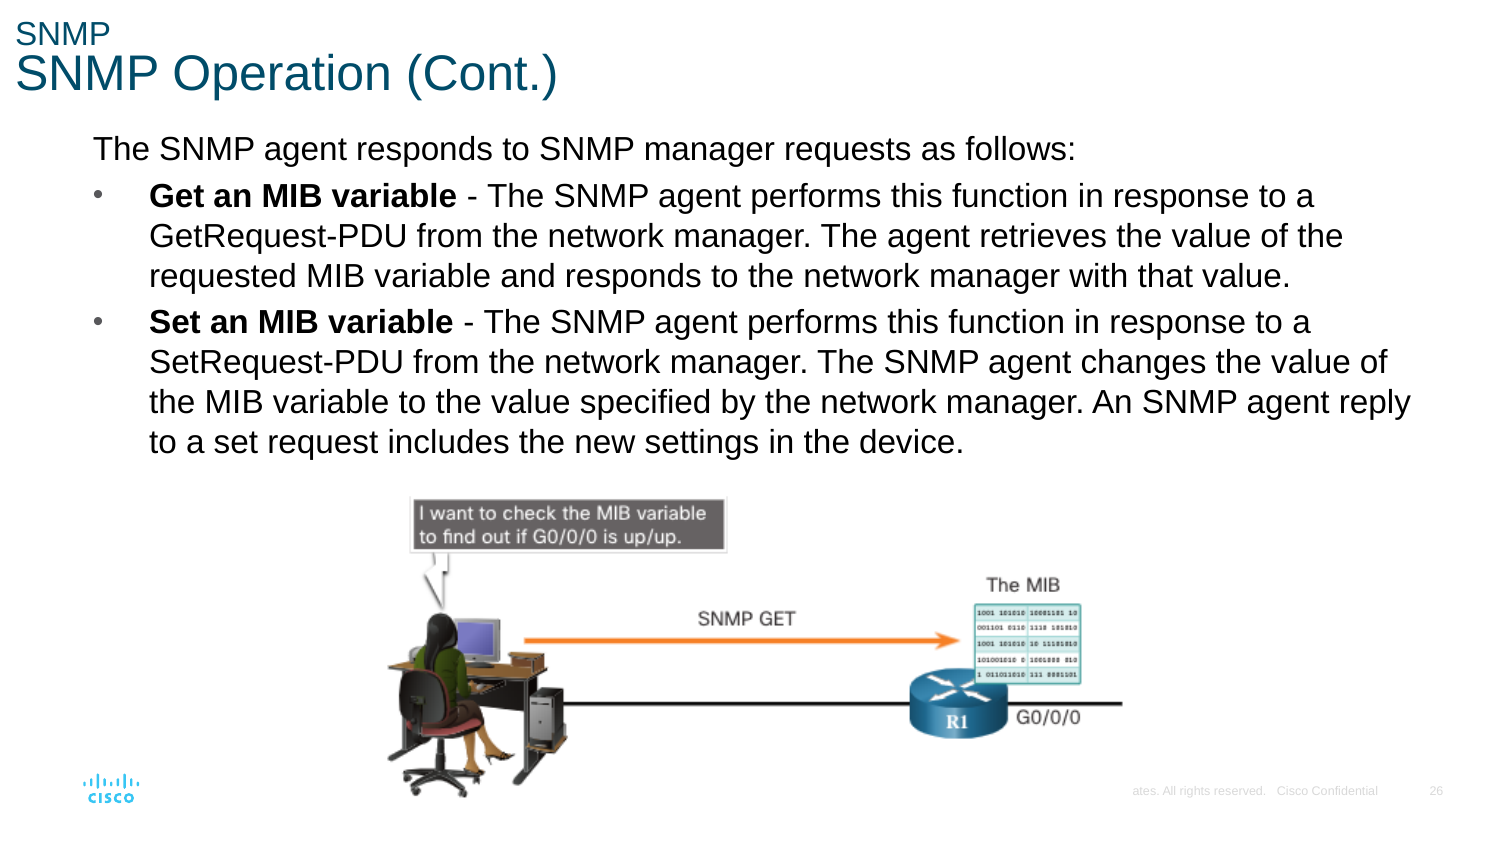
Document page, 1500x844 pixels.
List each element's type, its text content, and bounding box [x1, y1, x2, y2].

picture [367, 495, 1133, 802]
title SNMP SNMP Operation (Cont.) [0, 0, 1369, 121]
list The SNMP agent responds to SNMP manager requests as follows: Get an MIB variable - The SNMP agent performs this function in response to a GetRequest-PDU from the network manager. The agent retrieves the value of the requested MIB variable and responds to the network manager with that value. Set an MIB variable - The SNMP agent performs this function in response to a SetRequest-PDU from the network manager. The SNMP agent changes the value of the MIB variable to the value specified by the network manager. An SNMP agent reply to a set request includes the new settings in the device. [77, 120, 1437, 479]
